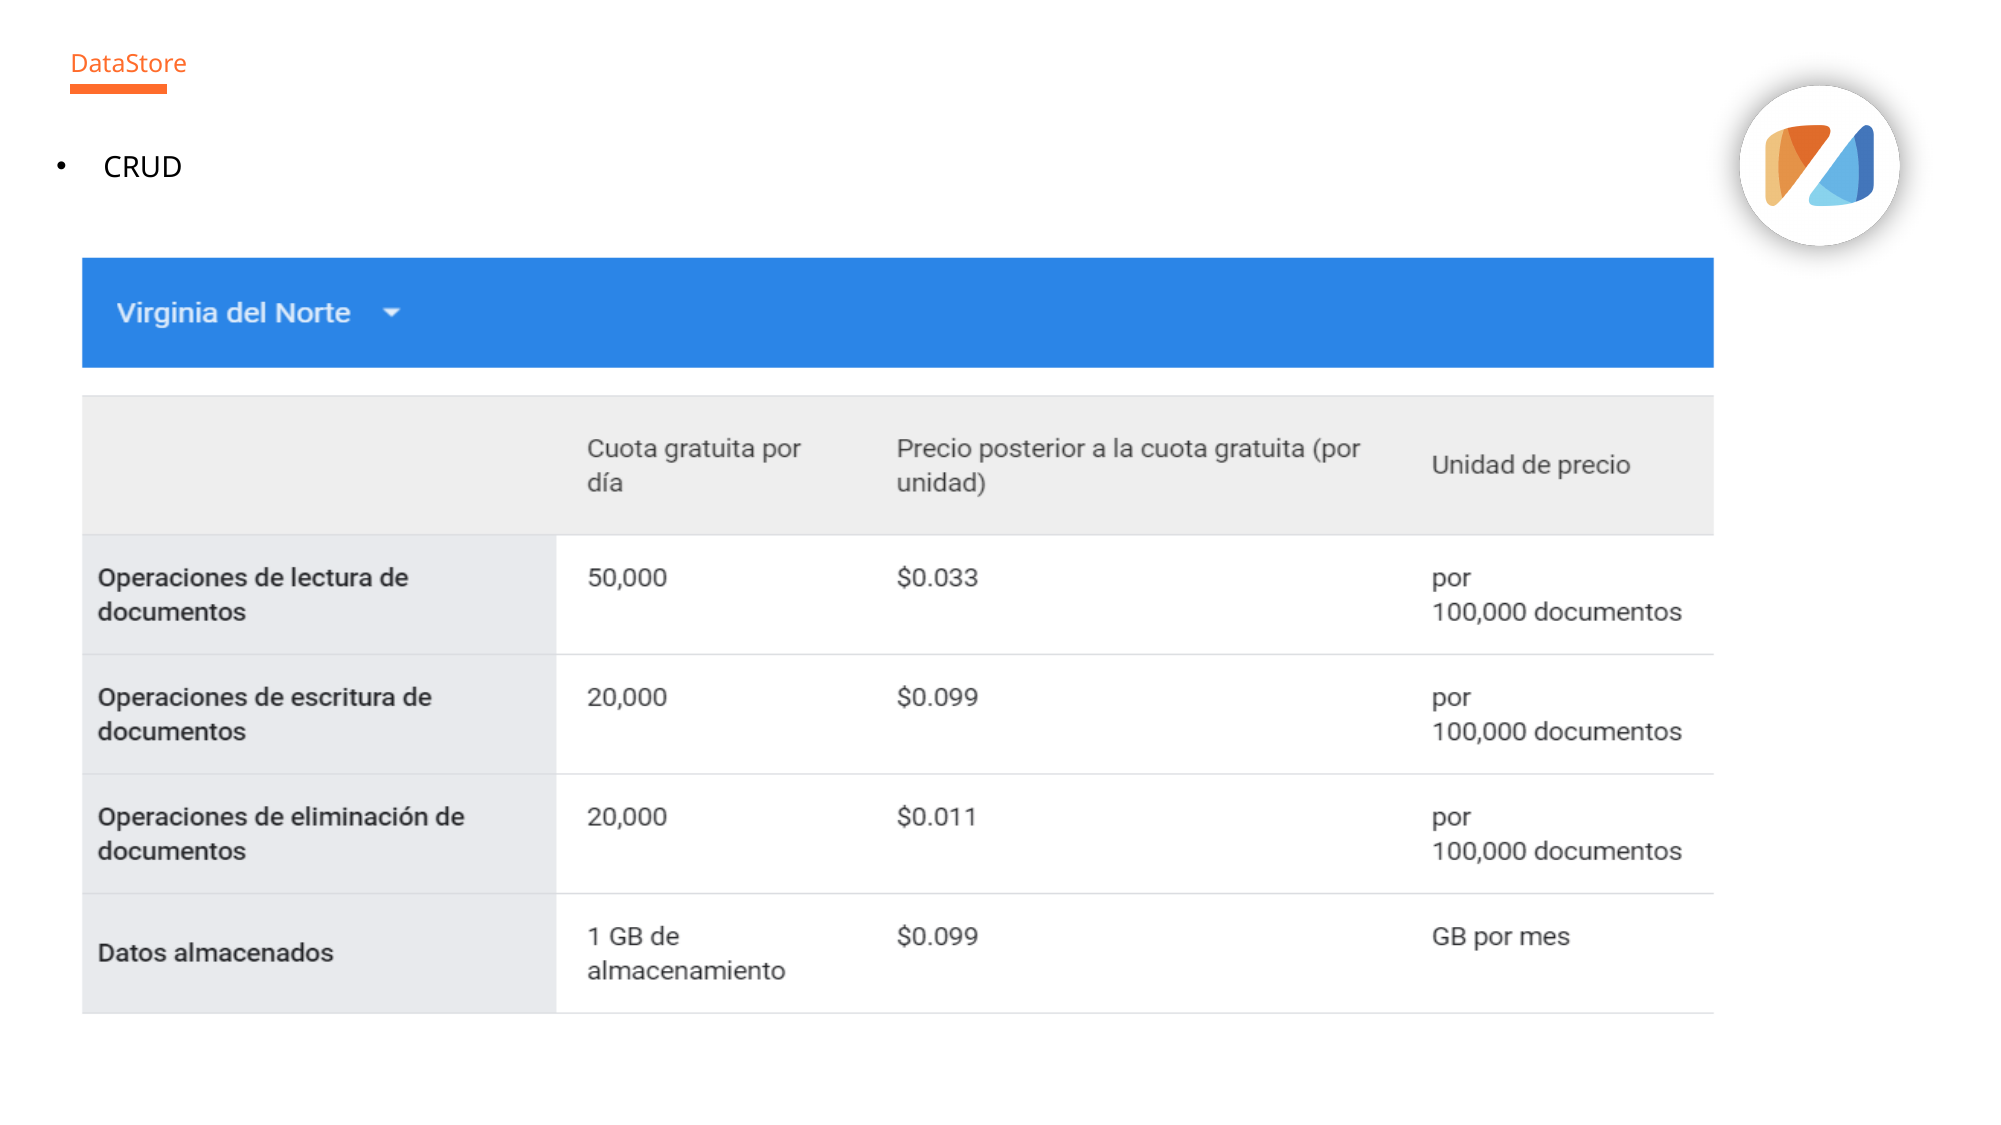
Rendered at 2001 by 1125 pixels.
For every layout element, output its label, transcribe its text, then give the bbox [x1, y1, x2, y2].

picture [55, 40, 1945, 1037]
text_box CRUD [41, 140, 658, 191]
text_box DataStore [55, 40, 1123, 85]
